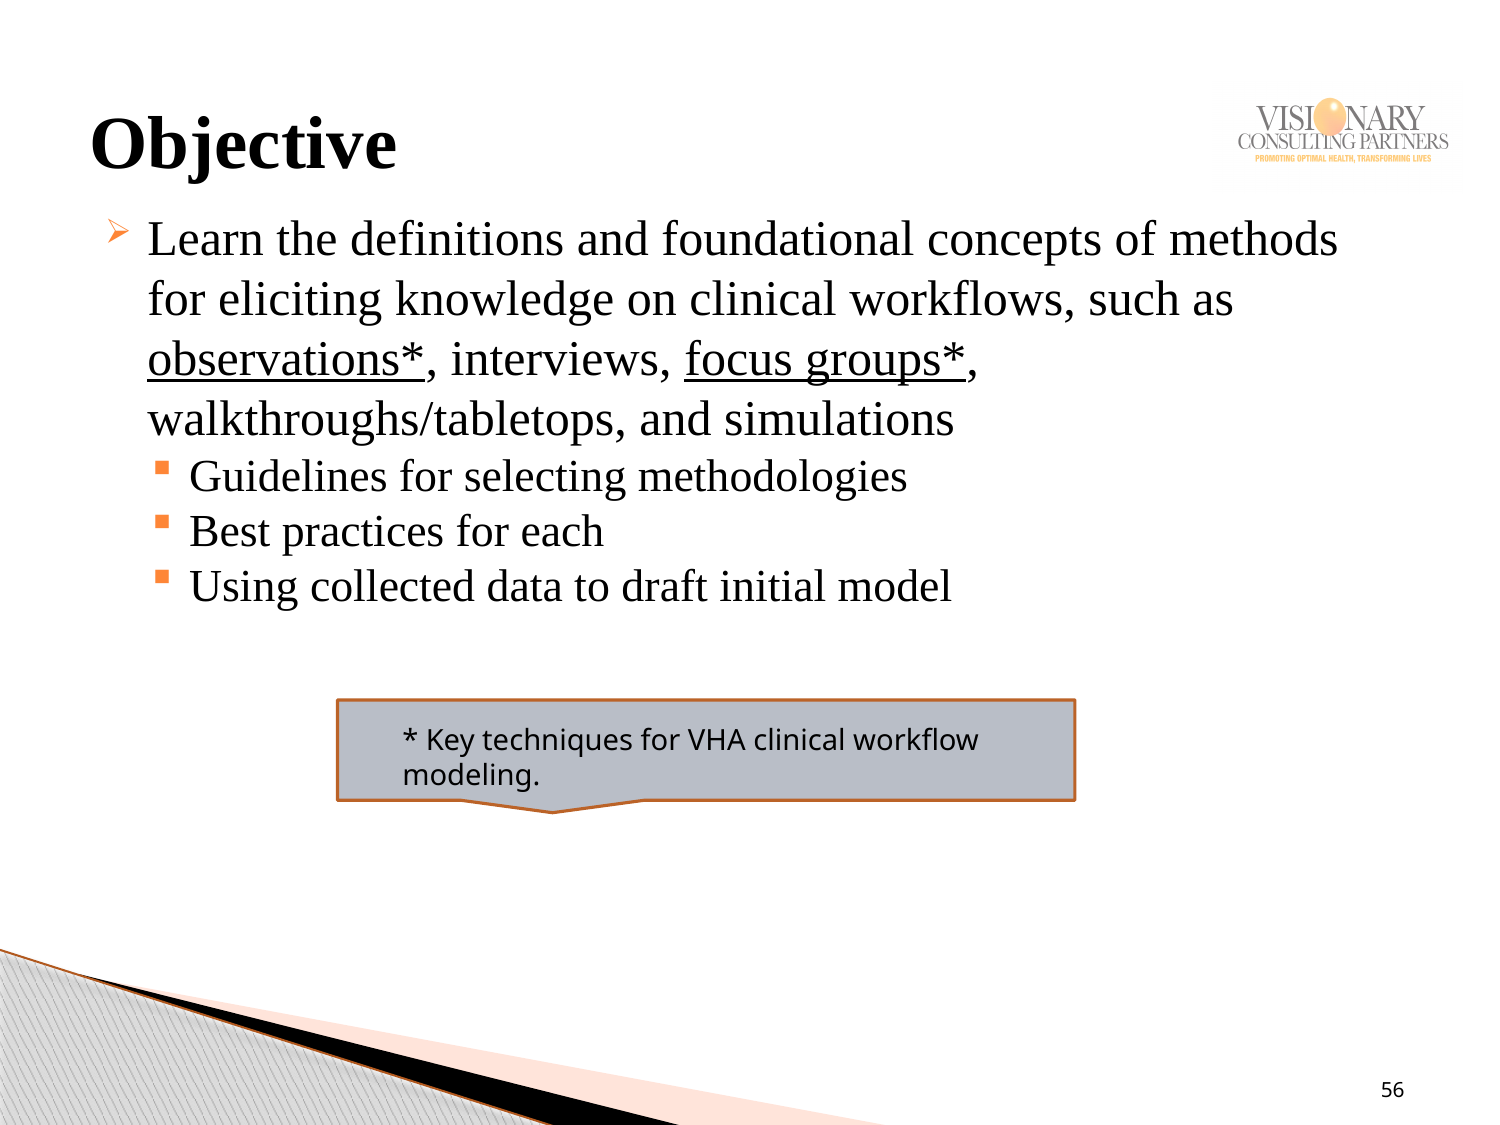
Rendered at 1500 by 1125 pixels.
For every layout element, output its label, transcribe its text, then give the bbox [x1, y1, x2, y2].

title Objective [75, 45, 1175, 233]
text_box * Key techniques for VHA clinical workflow modeling. [387, 714, 1050, 799]
list Learn the definitions and foundational concepts of methods for eliciting knowledge on clinical workflows, such as observations*, interviews, focus groups*, walkthroughs/tabletops, and simulations Guidelines for selecting methodologies Best practices for each Using collected data to draft initial model [72, 198, 1423, 960]
text_box [332, 695, 1080, 818]
slide_number 56 [1362, 1076, 1423, 1113]
slide_number 26 [1212, 81, 1463, 194]
